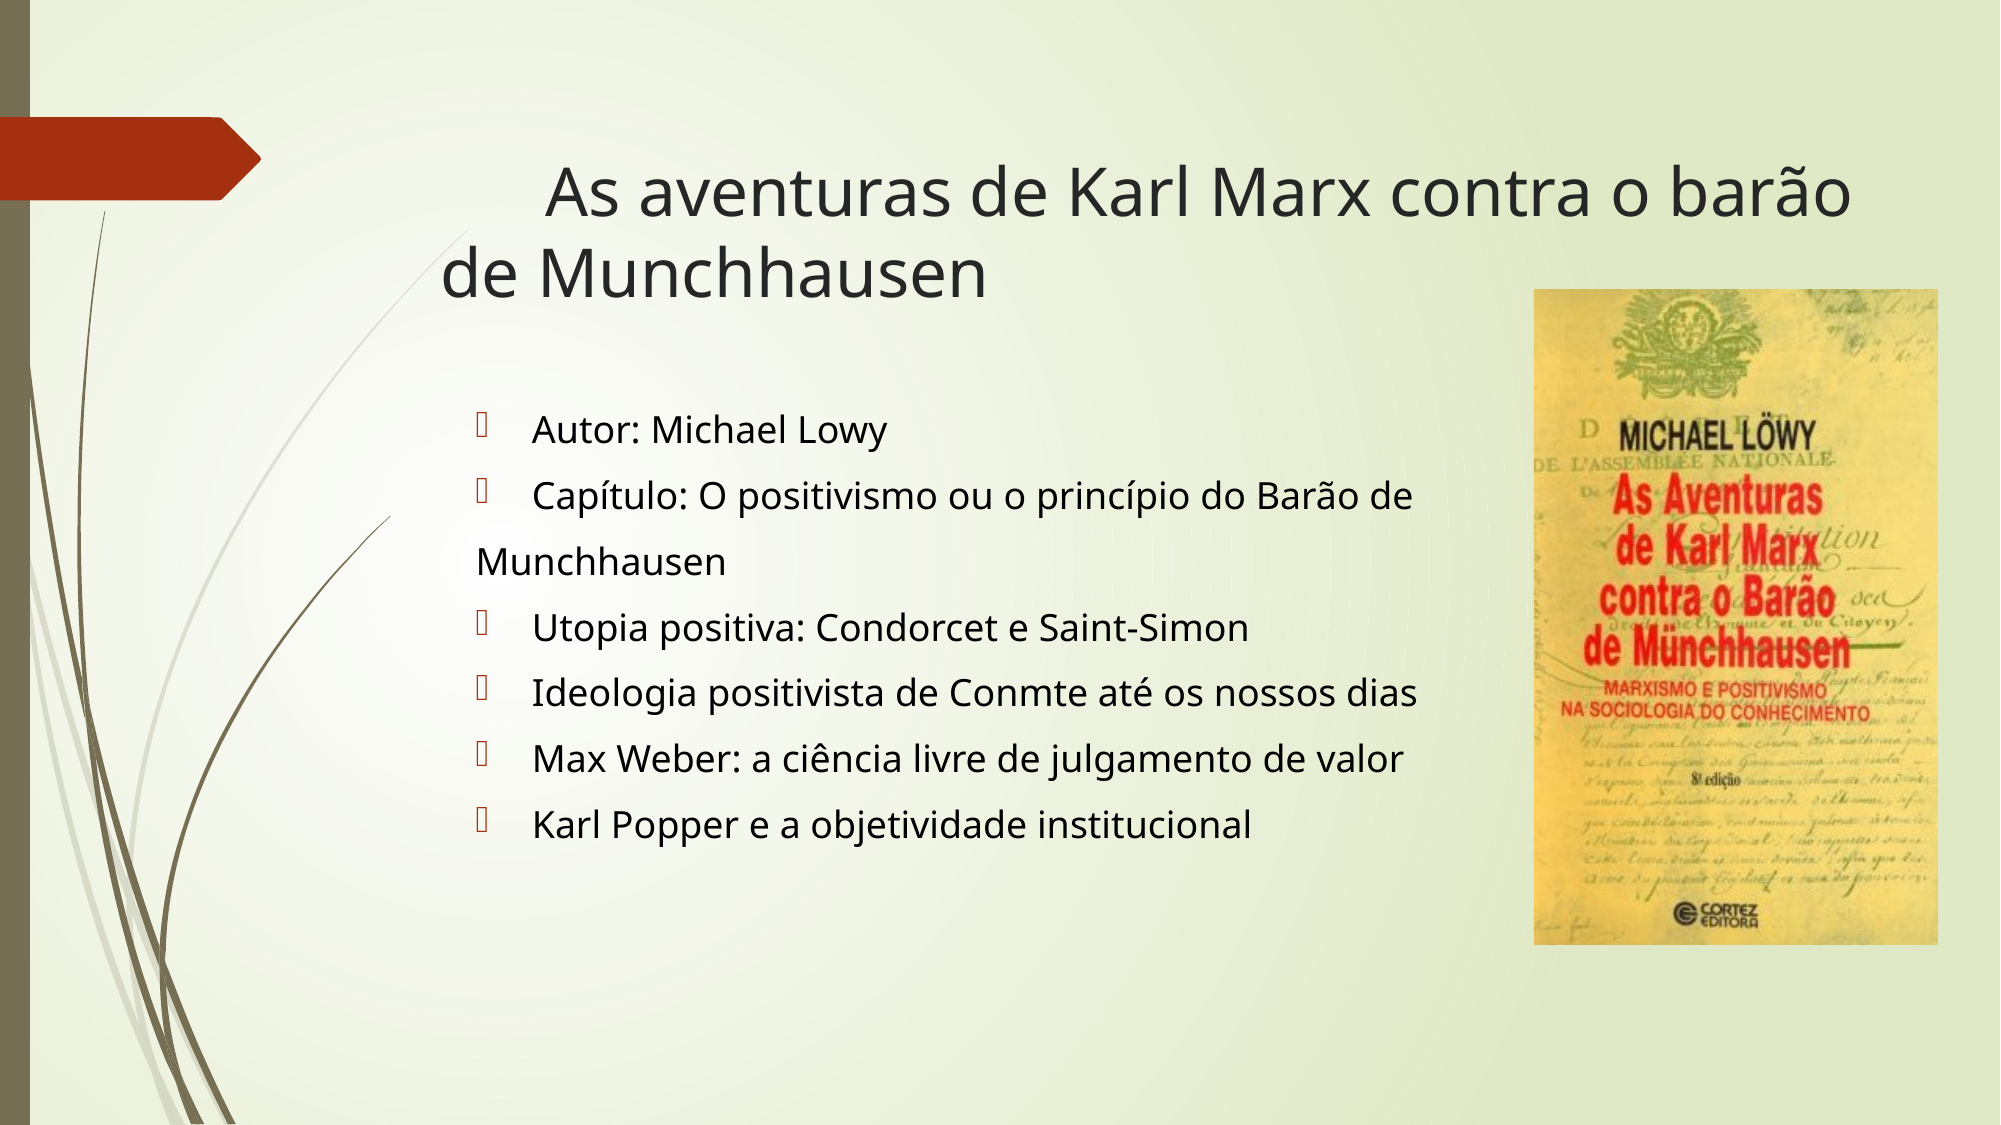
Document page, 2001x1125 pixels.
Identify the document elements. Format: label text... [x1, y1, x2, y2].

list Autor: Michael Lowy Capítulo: O positivismo ou o princípio do Barão de Munchhausen Utopia positiva: Condorcet e Saint-Simon Ideologia positivista de Conmte até os nossos dias Max Weber: a ciência livre de julgamento de valor Karl Popper e a objetividade institucional [460, 398, 1528, 886]
title As aventuras de Karl Marx contra o barão de Munchhausen [425, 141, 1888, 253]
picture [1533, 289, 1943, 945]
